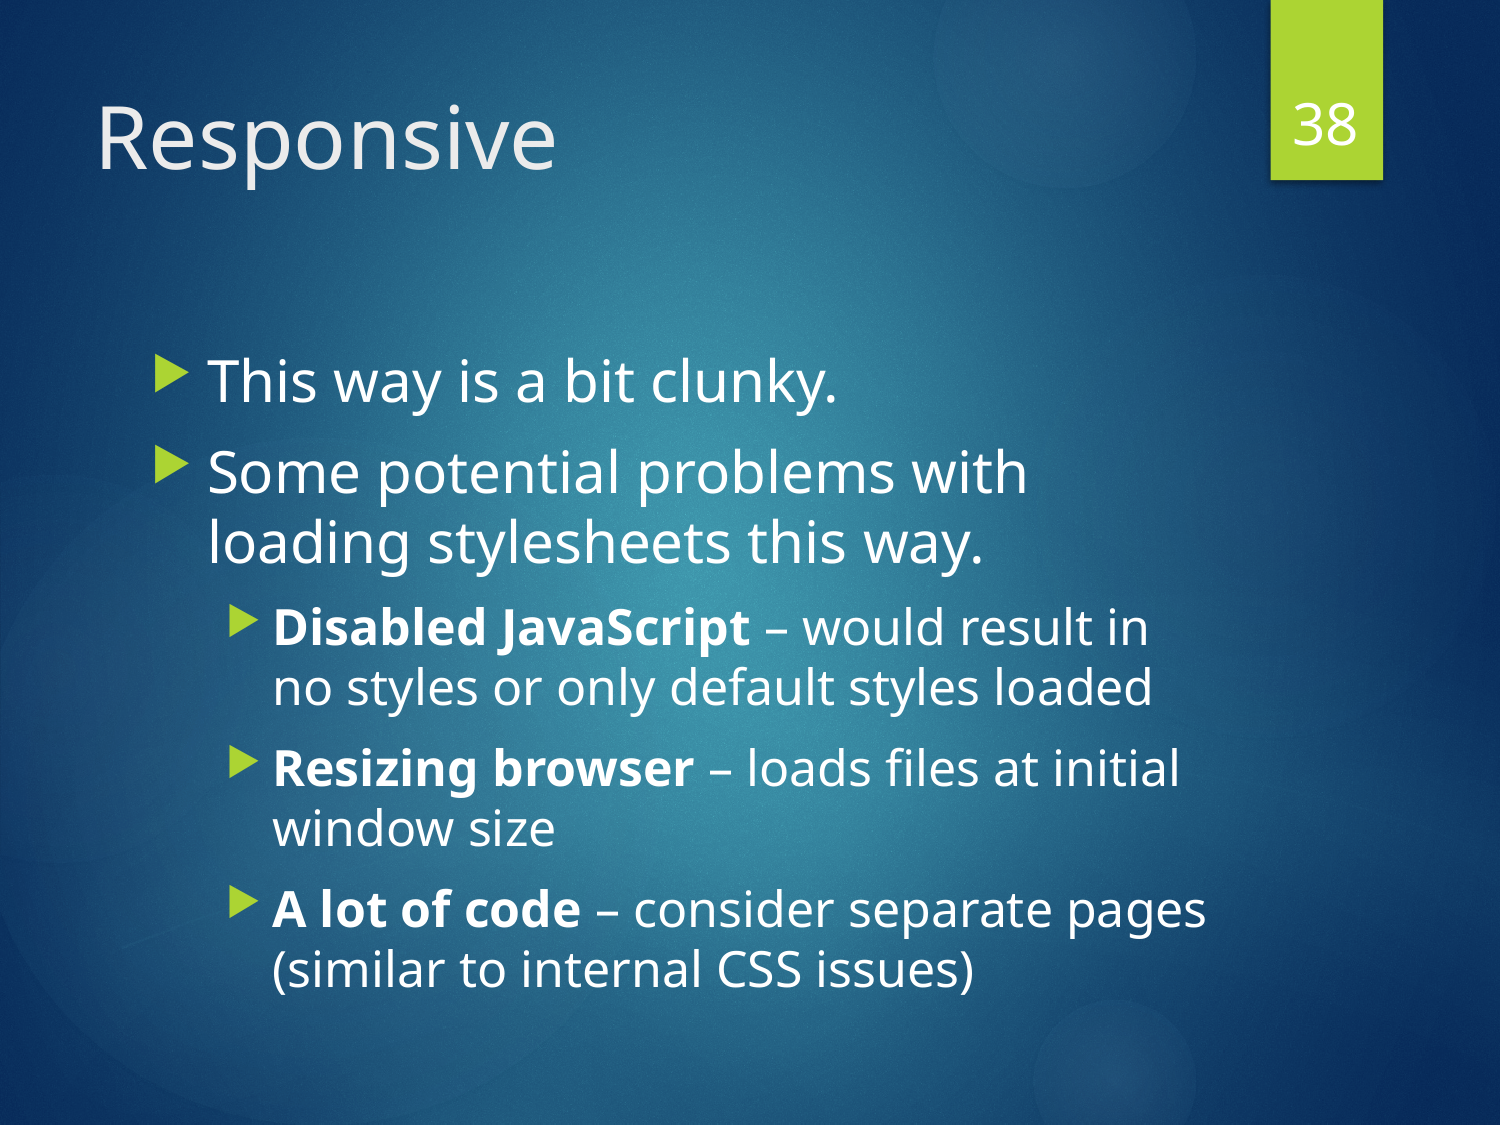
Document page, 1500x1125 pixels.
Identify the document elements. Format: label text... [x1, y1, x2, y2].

list This way is a bit clunky. Some potential problems with loading stylesheets this way. Disabled JavaScript – would result in no styles or only default styles loaded Resizing browser – loads files at initial window size A lot of code – consider separate pages (similar to internal CSS issues) [135, 336, 1237, 1025]
title Responsive [79, 74, 1237, 304]
slide_number 38 [1273, 48, 1378, 175]
